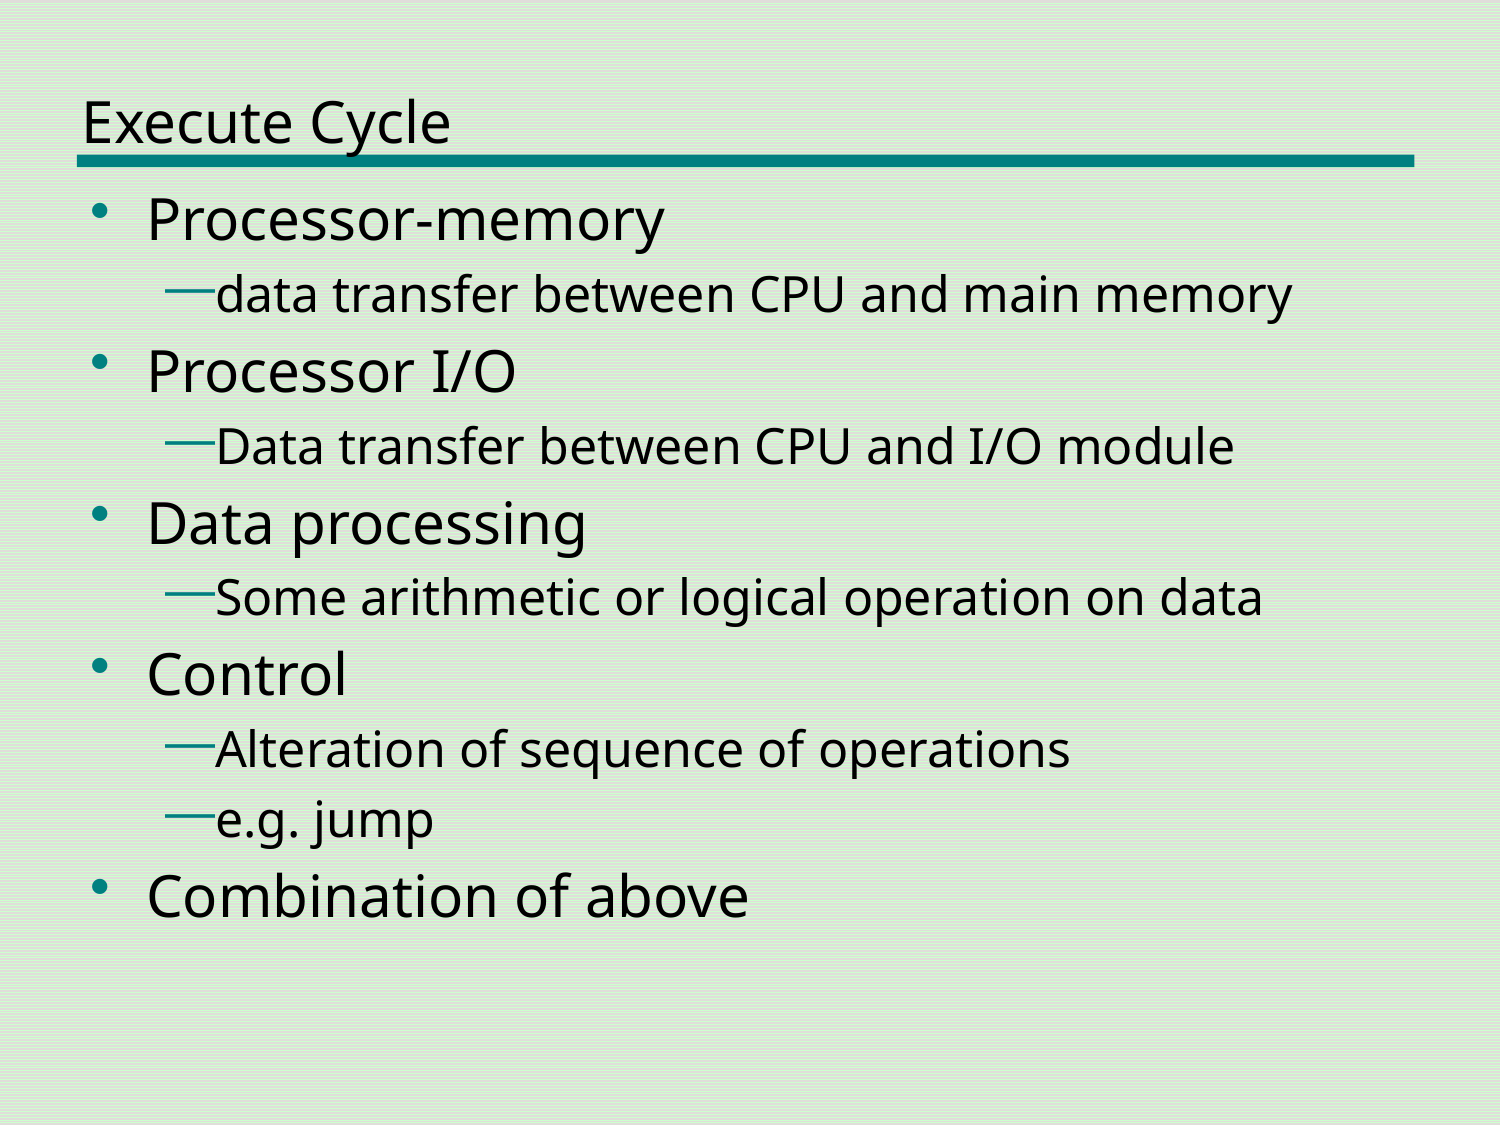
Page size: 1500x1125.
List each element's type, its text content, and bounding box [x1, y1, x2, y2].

title Execute Cycle [66, 24, 1413, 163]
list Processor-memory data transfer between CPU and main memory Processor I/O Data transfer between CPU and I/O module Data processing Some arithmetic or logical operation on data Control Alteration of sequence of operations e.g. jump Combination of above [75, 174, 1417, 1100]
